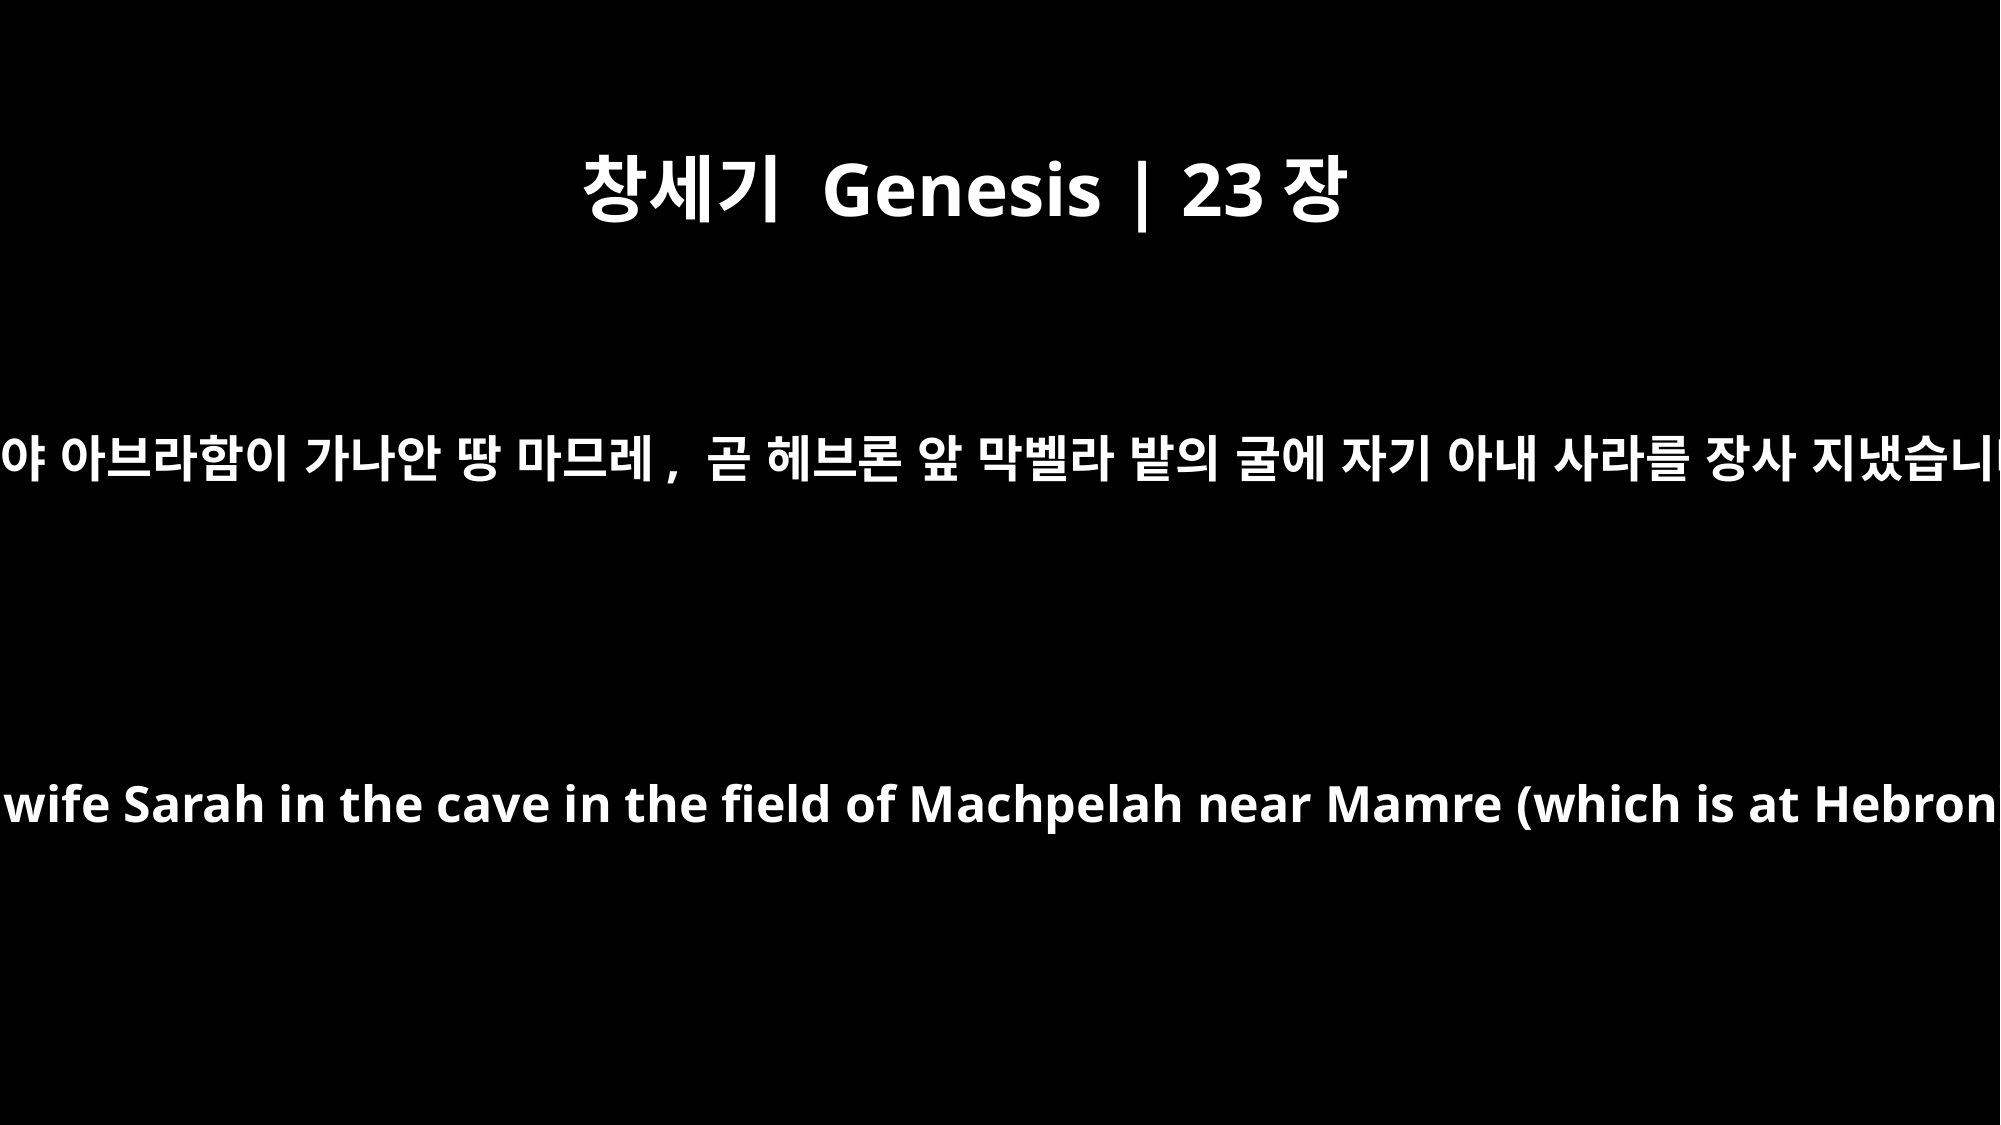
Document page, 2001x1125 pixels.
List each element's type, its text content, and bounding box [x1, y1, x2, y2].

text_box 19 그 후에야 아브라함이 가나안 땅 마므레, 곧 헤브론 앞 막벨라 밭의 굴에 자기 아내 사라를 장사 지냈습니다. [0, 359, 2000, 495]
text_box 창세기 Genesis | 23장 [566, 136, 1365, 239]
text_box Afterward Abraham buried his wife Sarah in the cave in the field of Machpelah near Mamre (which is at Hebron) in the land of Canaan. [0, 764, 2000, 840]
